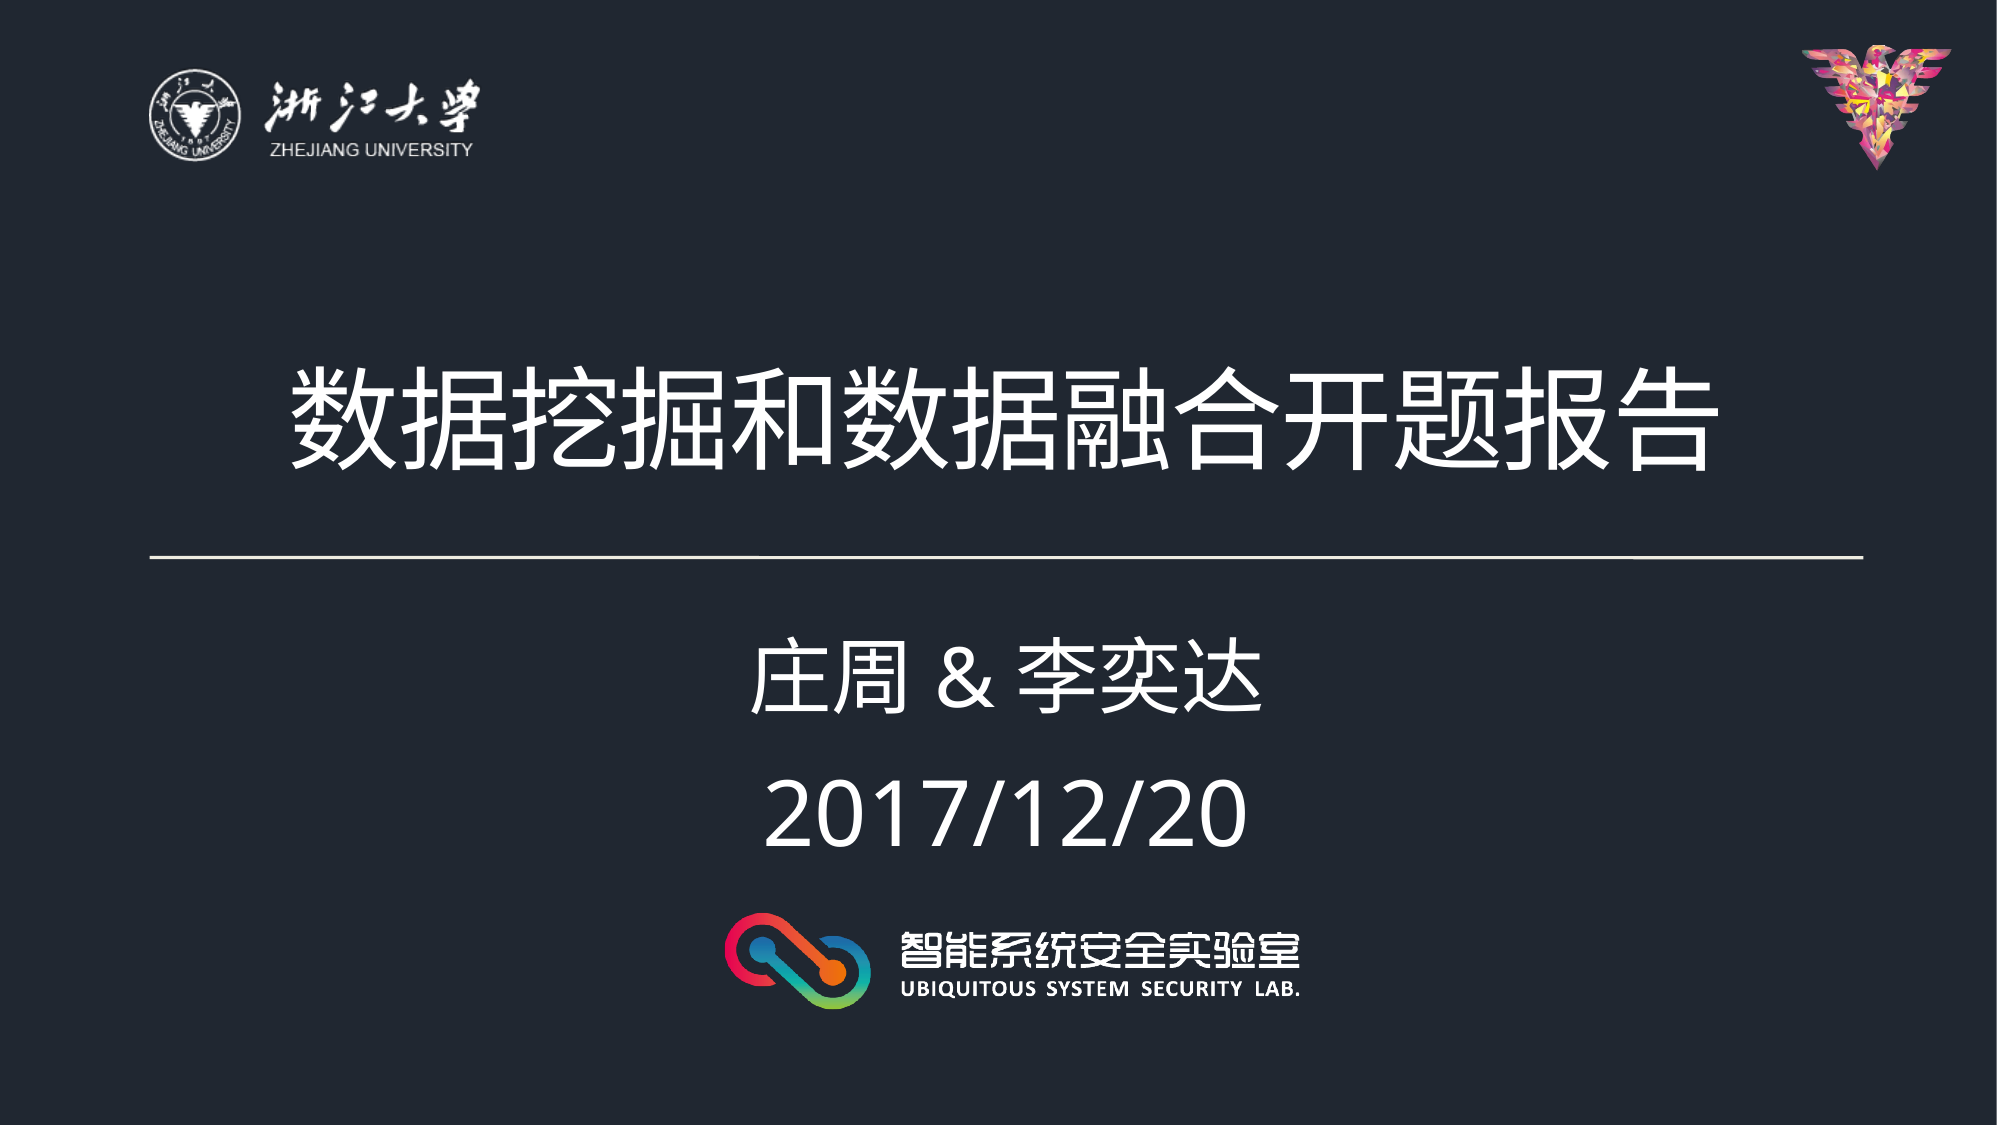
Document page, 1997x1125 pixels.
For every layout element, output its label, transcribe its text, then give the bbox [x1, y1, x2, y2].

subtitle 庄周&李奕达 [307, 616, 1706, 747]
picture [149, 66, 495, 167]
title 数据挖掘和数据融合开题报告 [149, 258, 1864, 575]
text_box 2017/12/20 [307, 747, 1706, 884]
picture [696, 885, 885, 1037]
picture [1799, 44, 1952, 171]
